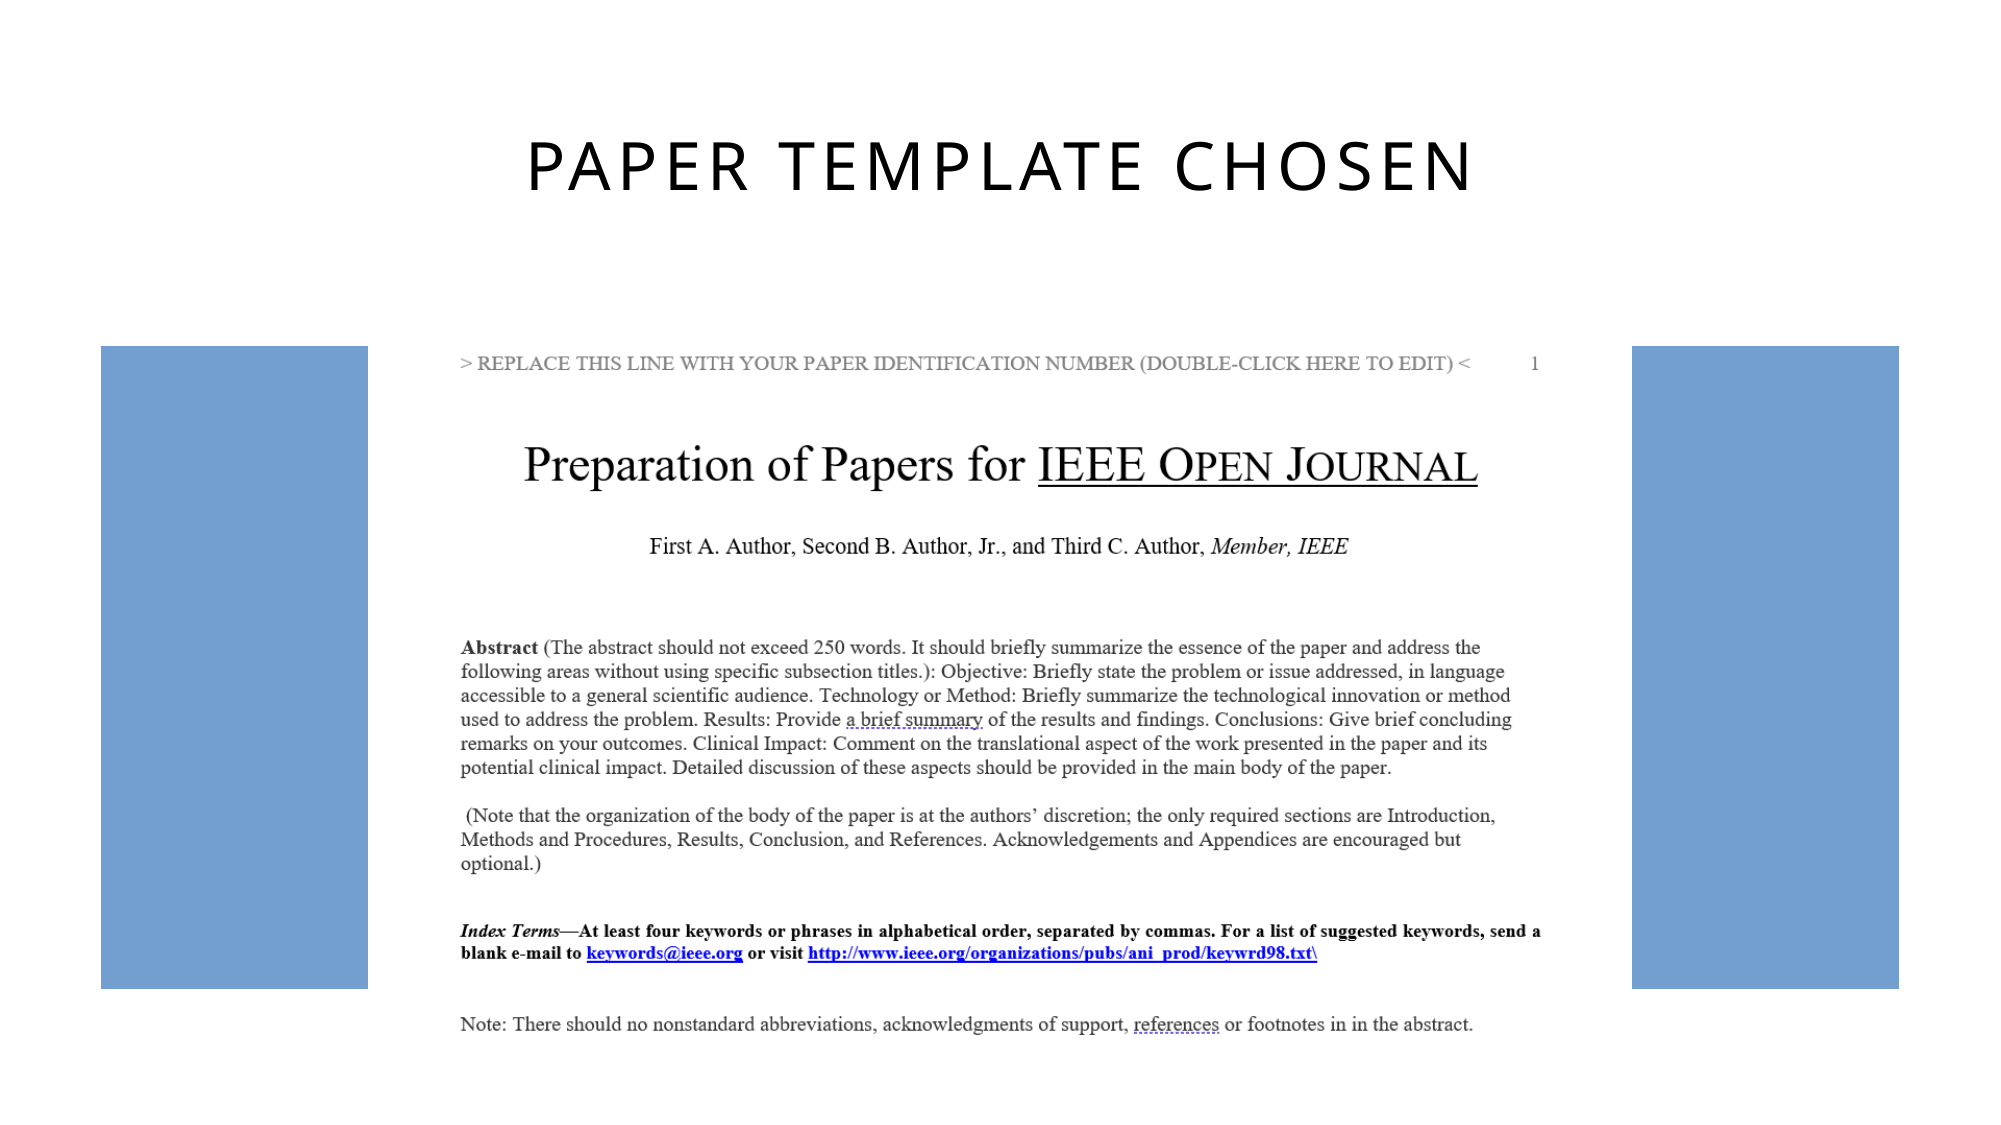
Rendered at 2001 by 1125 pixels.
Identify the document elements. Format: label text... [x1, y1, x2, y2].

picture [367, 345, 1633, 1060]
title Paper Template Chosen [137, 59, 1863, 278]
